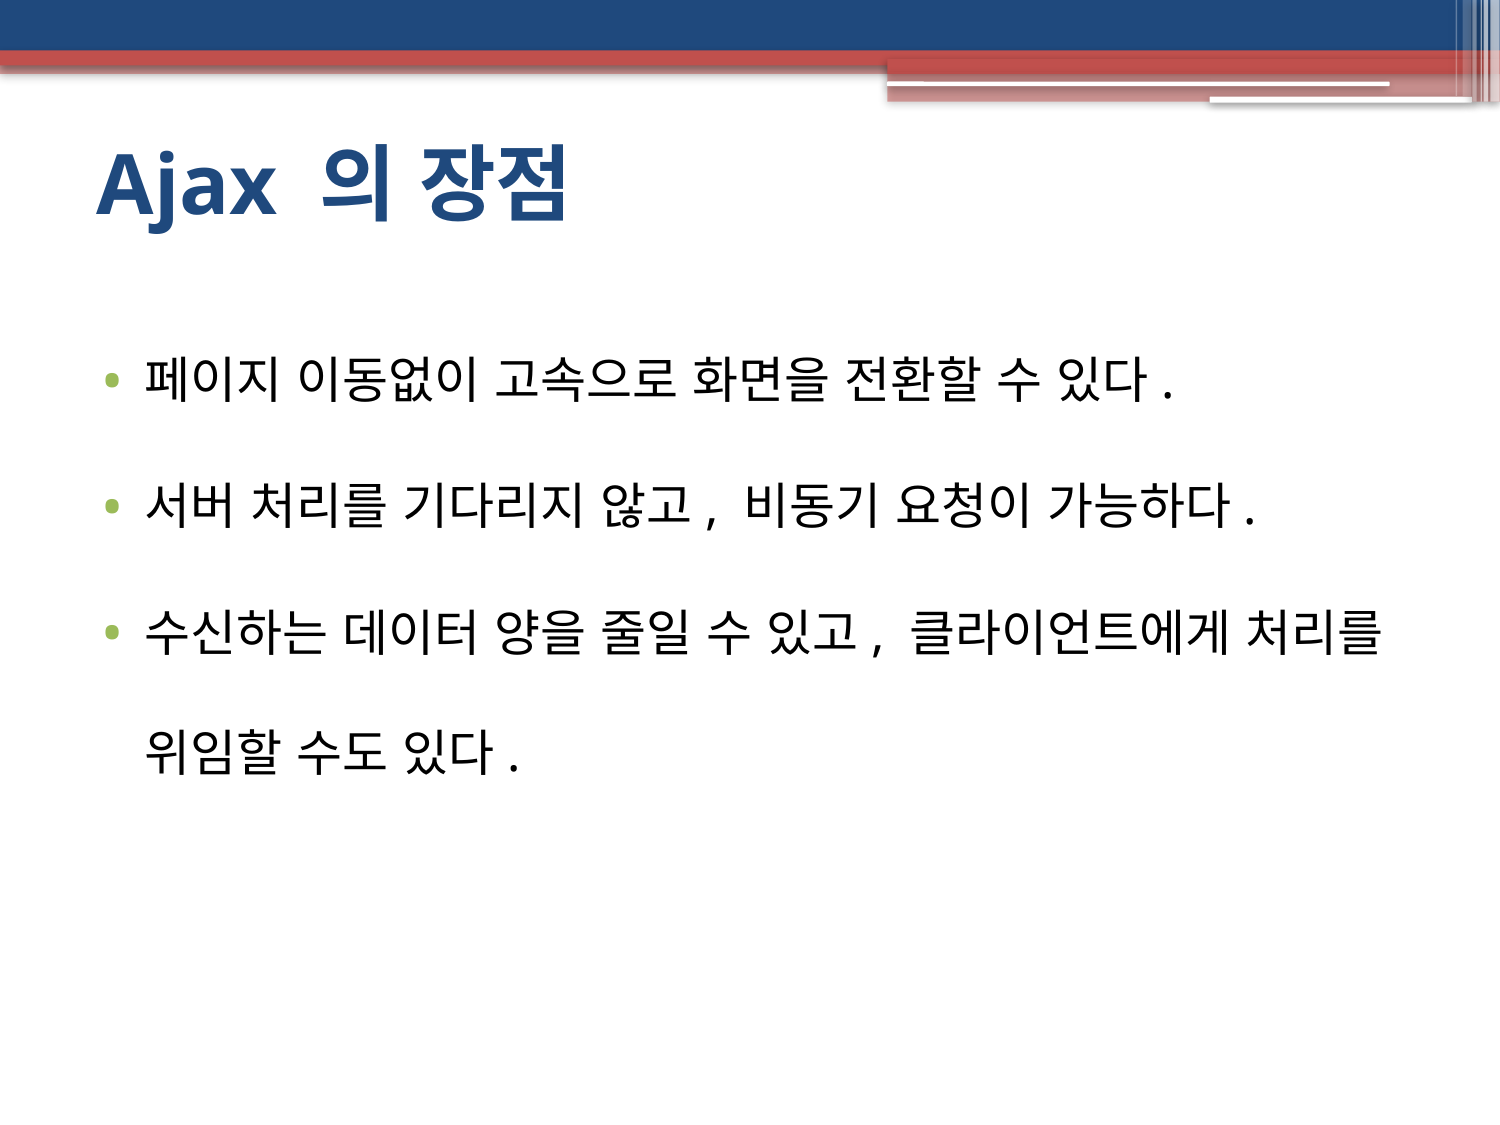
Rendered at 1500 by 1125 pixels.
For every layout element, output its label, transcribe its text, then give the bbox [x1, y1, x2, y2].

list 페이지 이동없이 고속으로 화면을 전환할 수 있다. 서버 처리를 기다리지 않고, 비동기 요청이 가능하다. 수신하는 데이터 양을 줄일 수 있고, 클라이언트에게 처리를 위임할 수도 있다. [70, 281, 1421, 991]
title Ajax 의 장점 [82, 93, 1432, 269]
